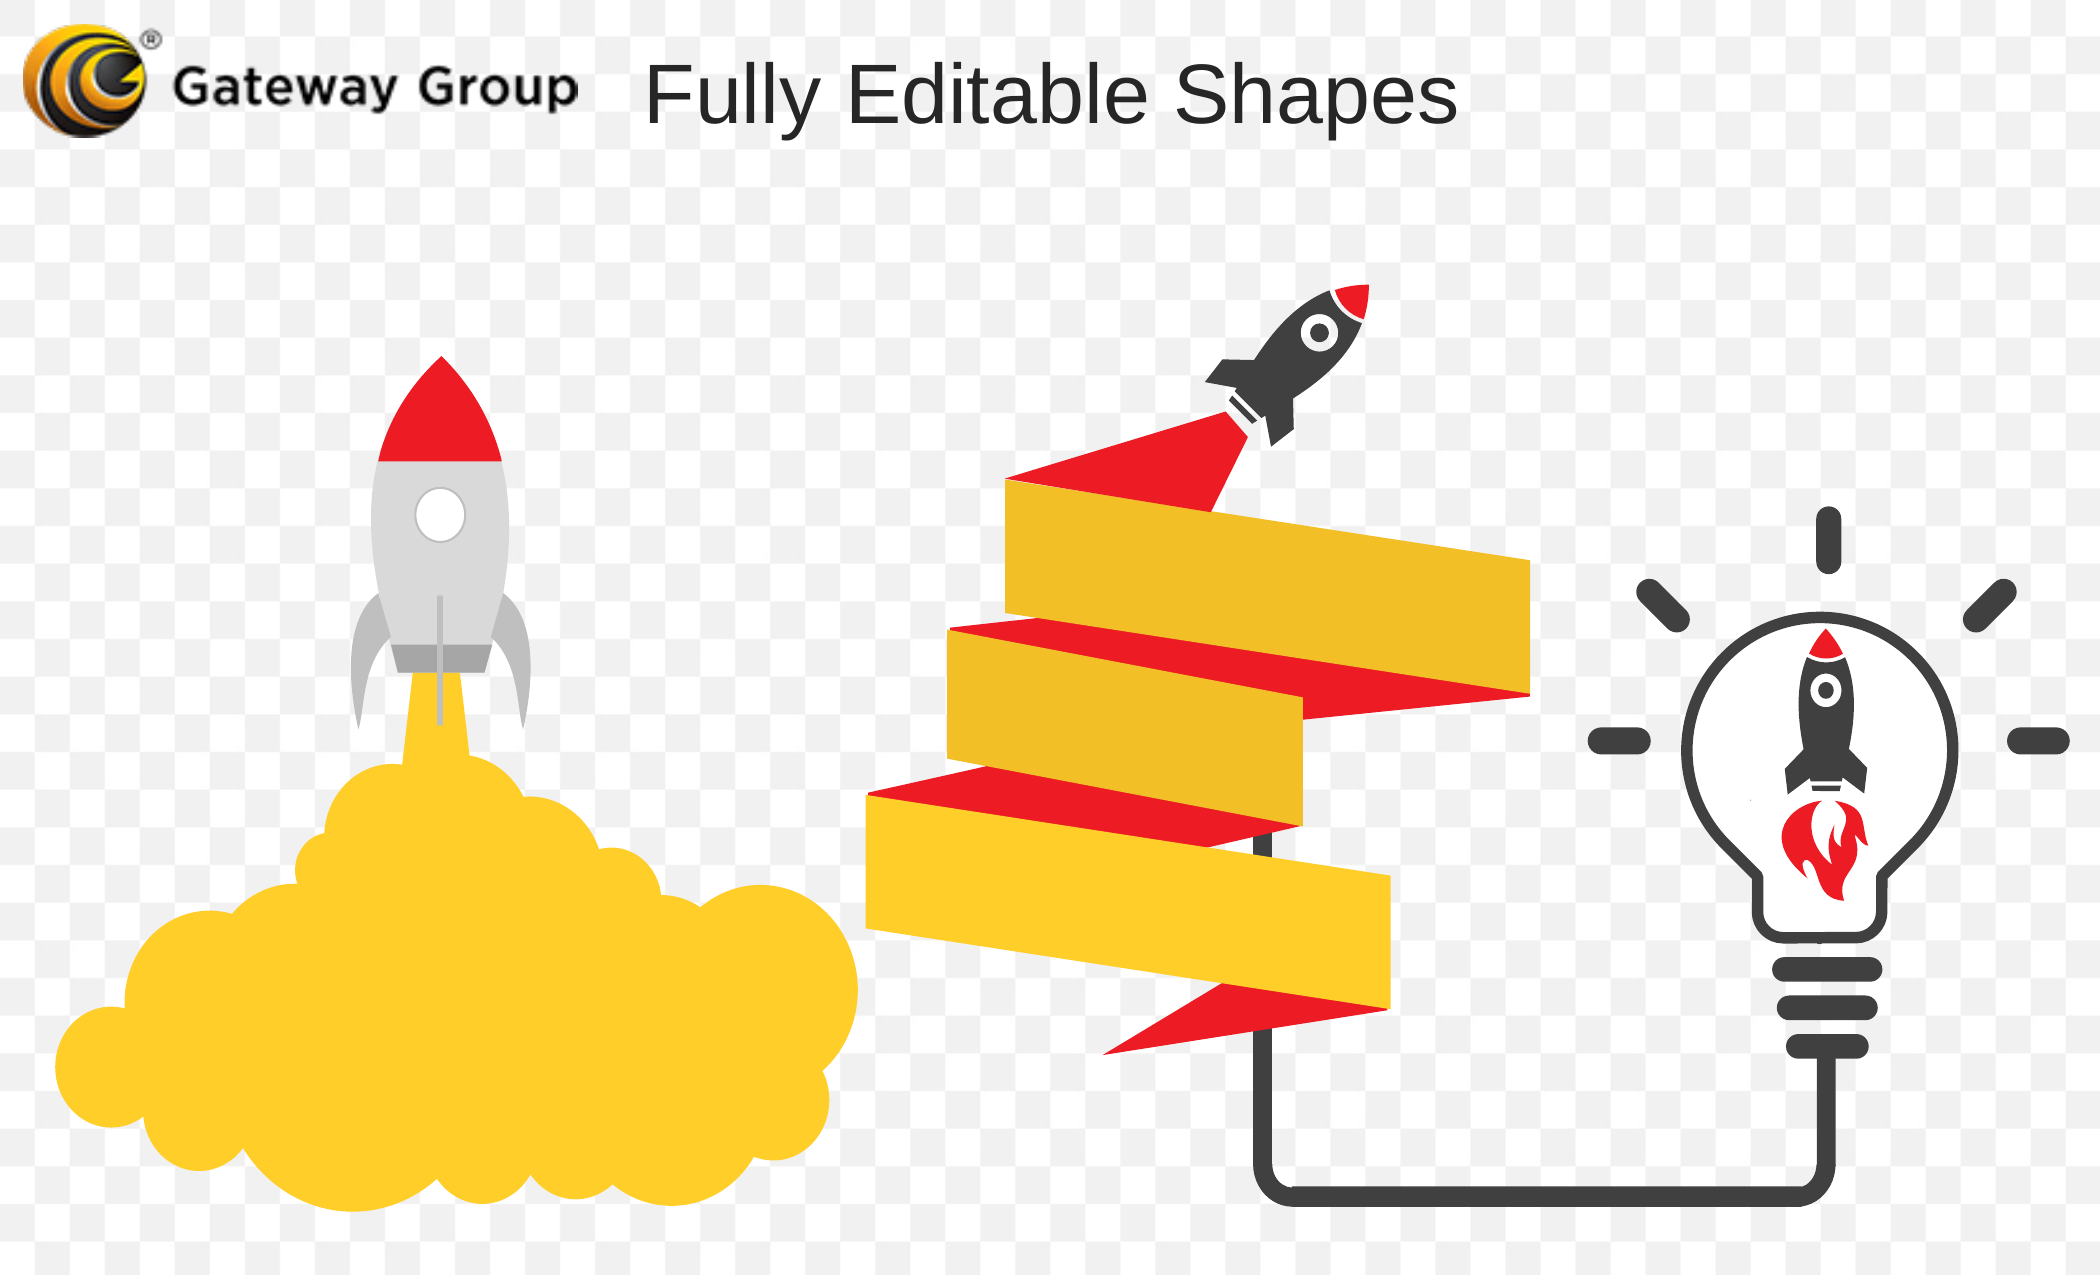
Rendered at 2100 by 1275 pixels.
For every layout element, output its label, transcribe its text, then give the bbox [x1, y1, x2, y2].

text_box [1252, 506, 2070, 1208]
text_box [55, 656, 859, 1212]
text_box Fully Editable Shapes [55, 22, 2049, 158]
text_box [350, 355, 531, 730]
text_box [865, 270, 1531, 1056]
picture [0, 0, 2100, 1275]
